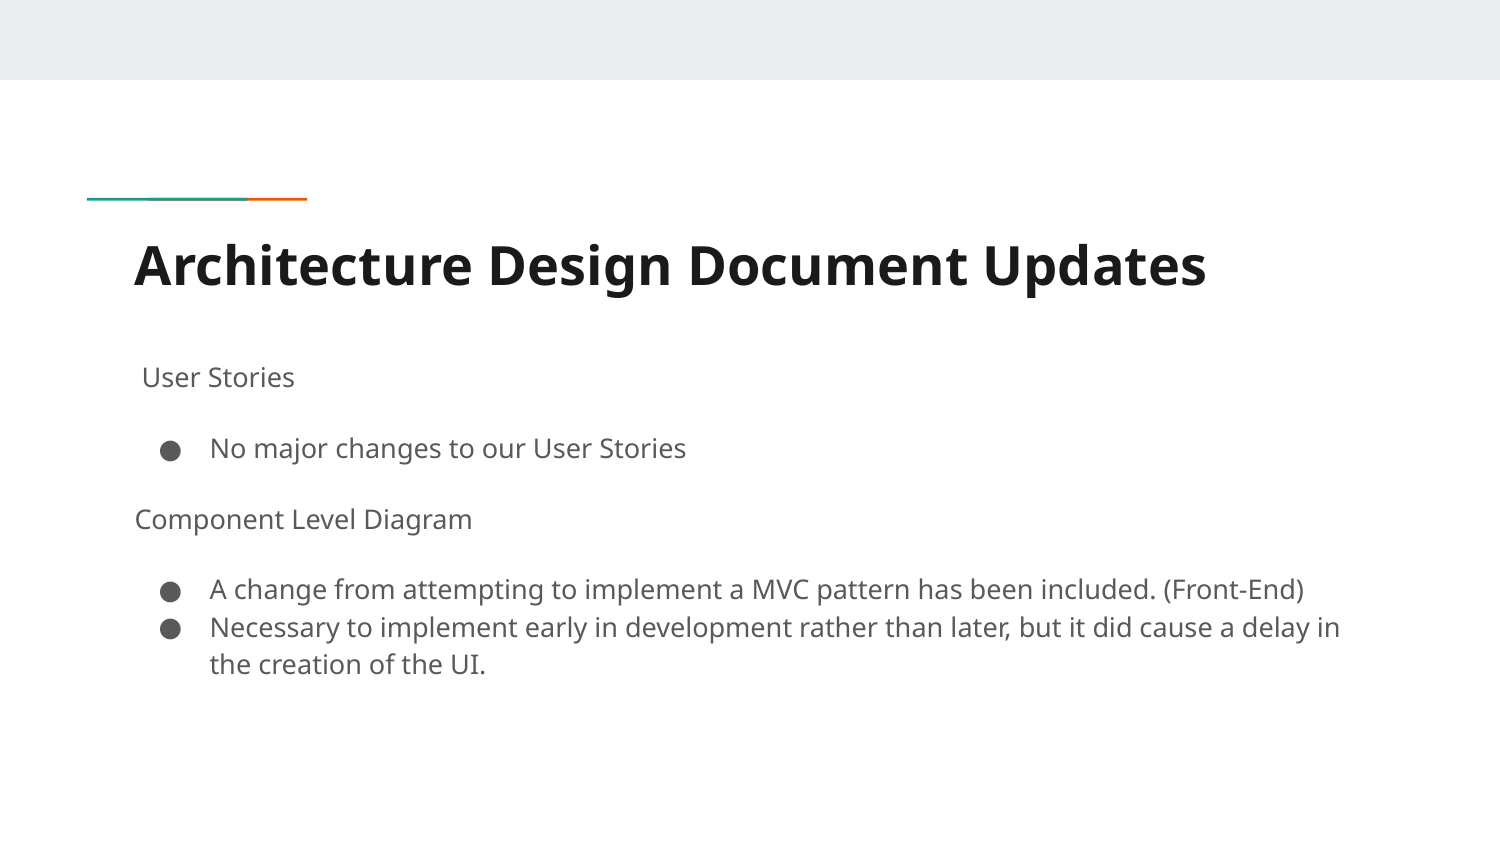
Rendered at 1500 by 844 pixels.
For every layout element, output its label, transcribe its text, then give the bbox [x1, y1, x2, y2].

title Architecture Design Document Updates [119, 216, 1381, 305]
list User Stories No major changes to our User Stories Component Level Diagram A change from attempting to implement a MVC pattern has been included. (Front-End) Necessary to implement early in development rather than later, but it did cause a delay in the creation of the UI. [119, 341, 1381, 712]
